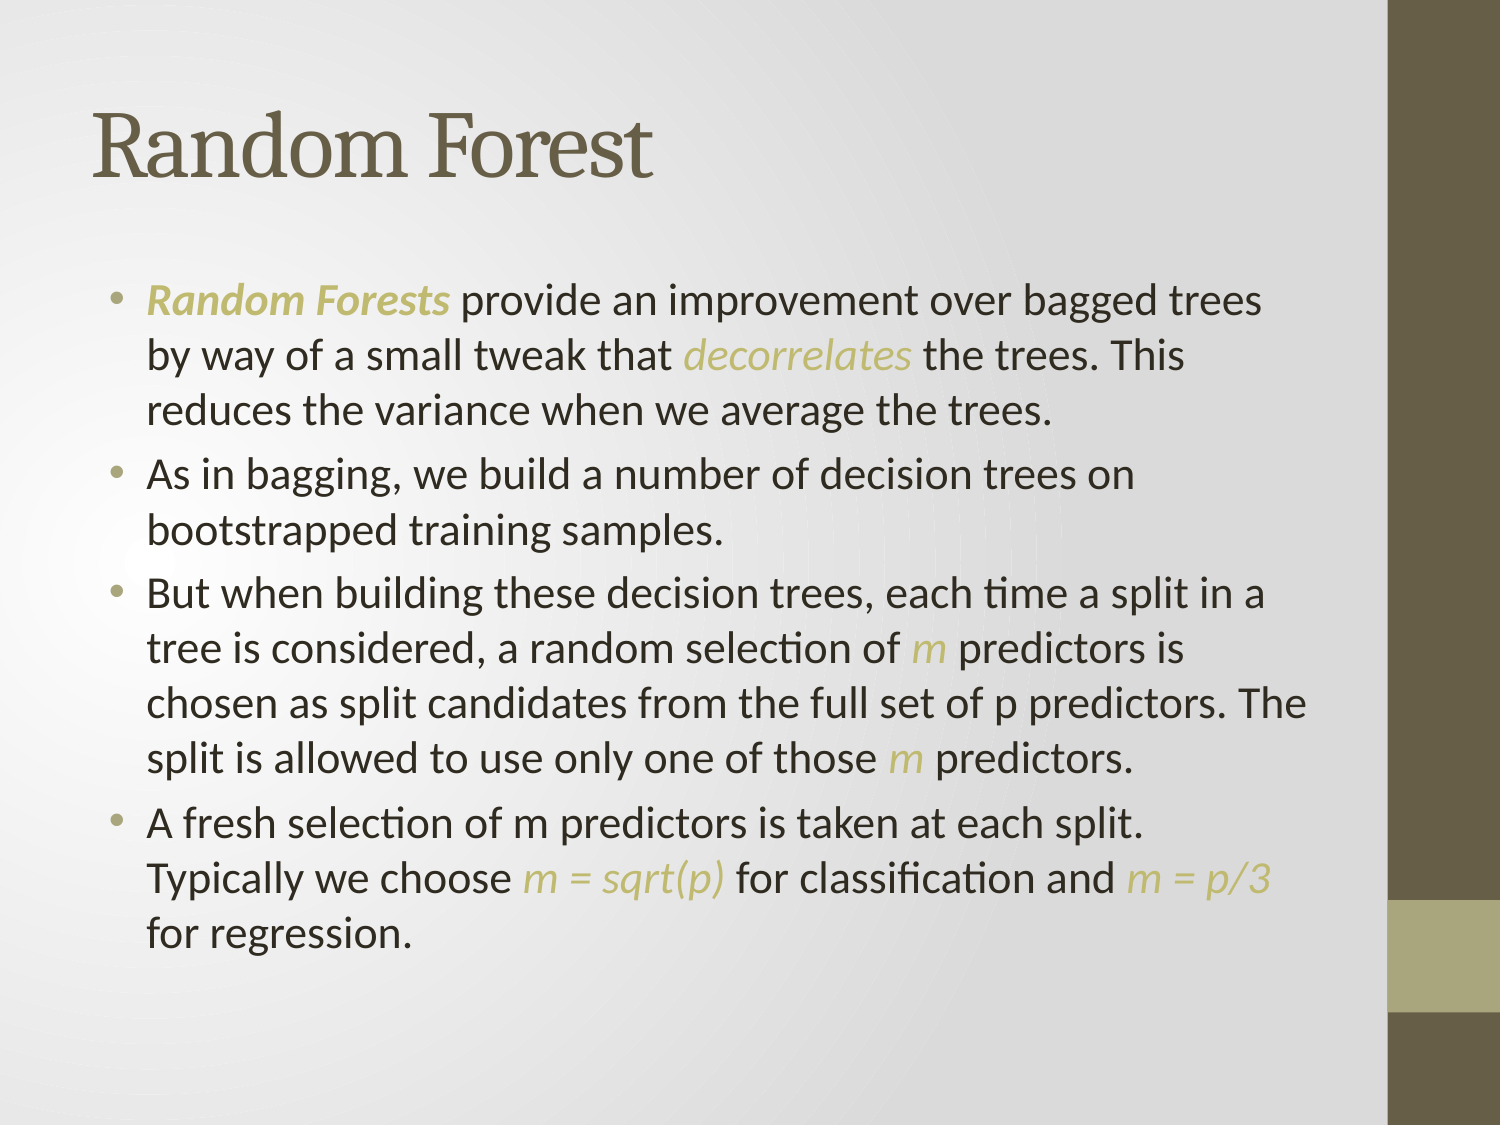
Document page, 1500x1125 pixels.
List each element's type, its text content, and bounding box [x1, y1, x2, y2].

list Random Forests provide an improvement over bagged trees by way of a small tweak that decorrelates the trees. This reduces the variance when we average the trees. As in bagging, we build a number of decision trees on bootstrapped training samples. But when building these decision trees, each time a split in a tree is considered, a random selection of m predictors is chosen as split candidates from the full set of p predictors. The split is allowed to use only one of those m predictors. A fresh selection of m predictors is taken at each split. Typically we choose m = sqrt(p) for classification and m = p/3 for regression. [75, 262, 1325, 1050]
title Random Forest [75, 45, 1325, 233]
